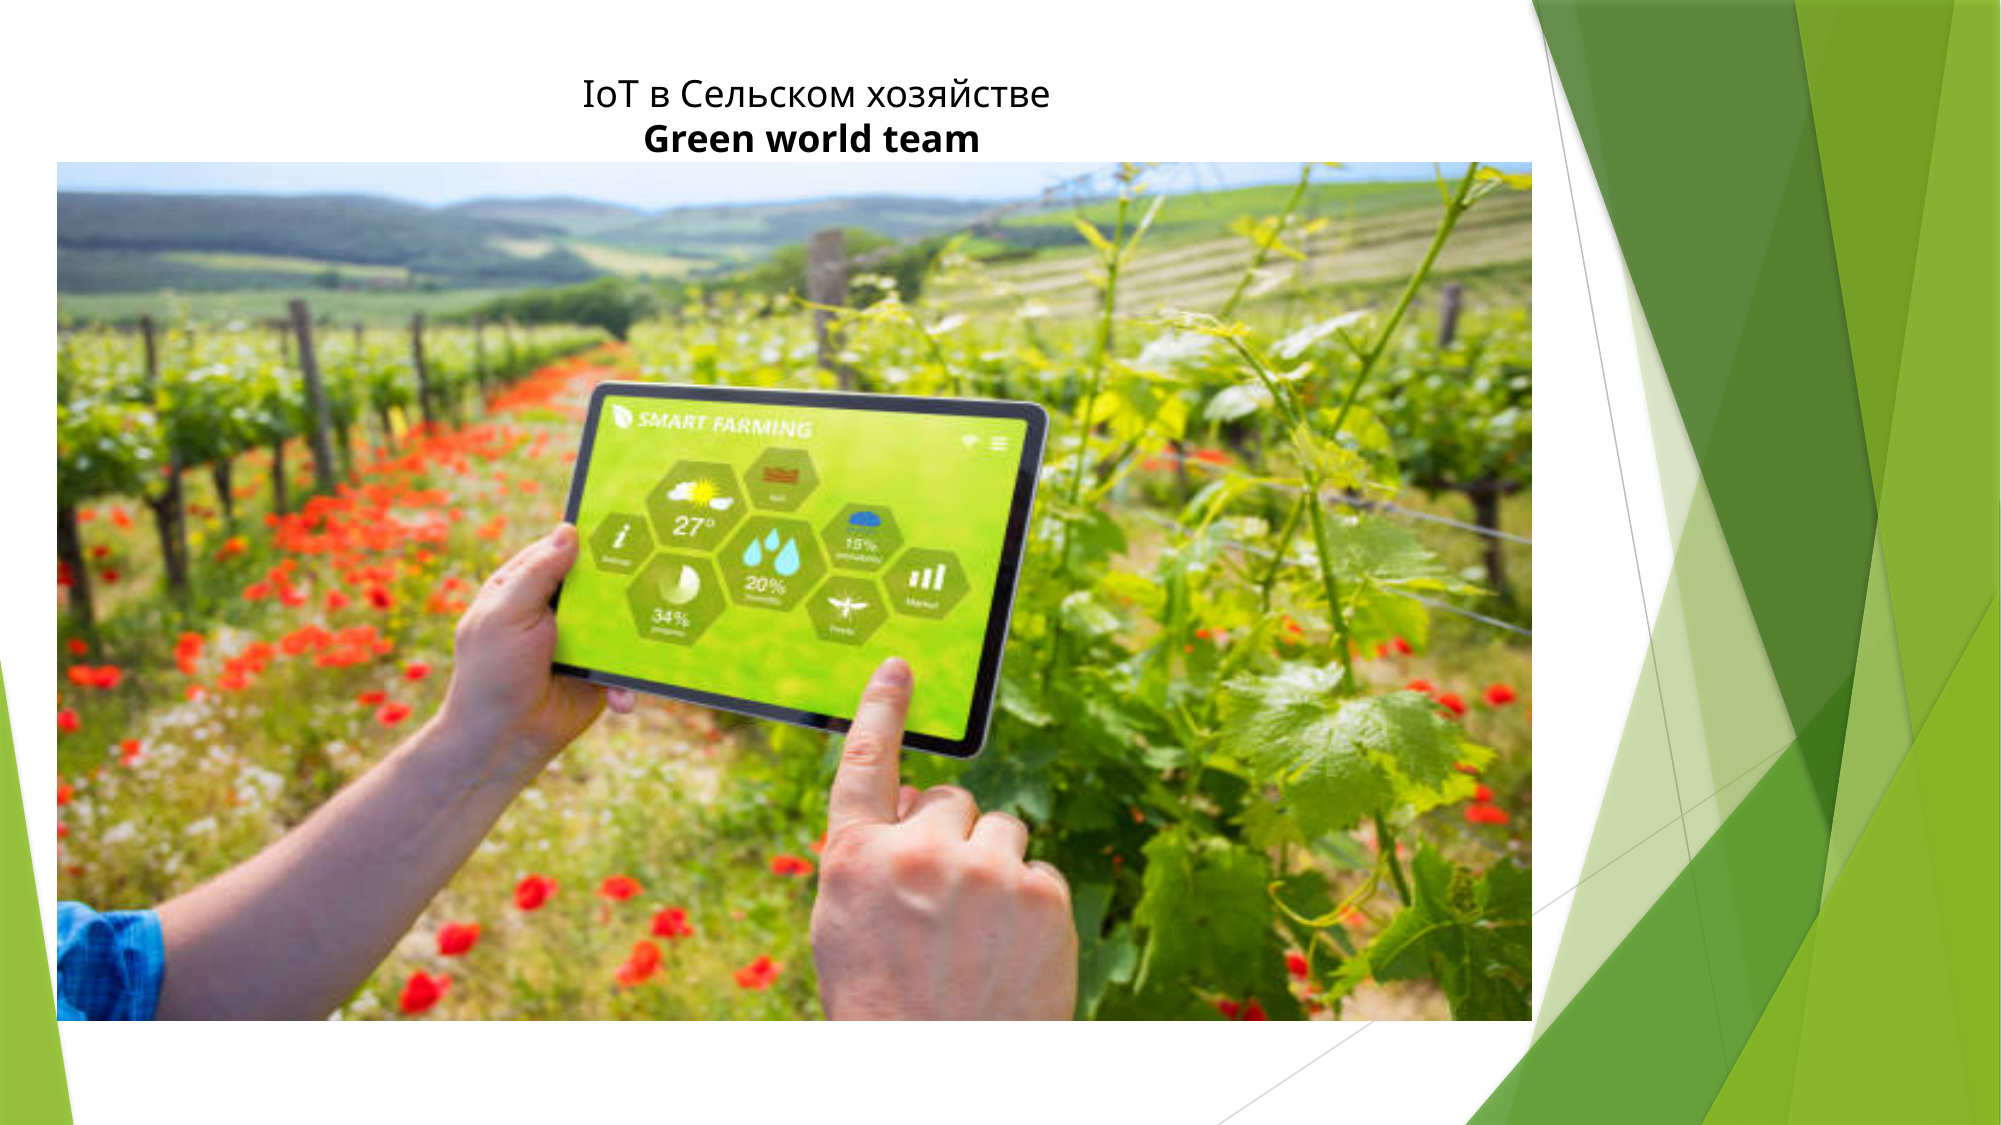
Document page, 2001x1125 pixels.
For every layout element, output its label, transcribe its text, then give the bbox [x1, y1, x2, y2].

picture [57, 161, 1532, 1021]
text_box IoT в Сельском хозяйстве Green world team [256, 62, 1378, 161]
